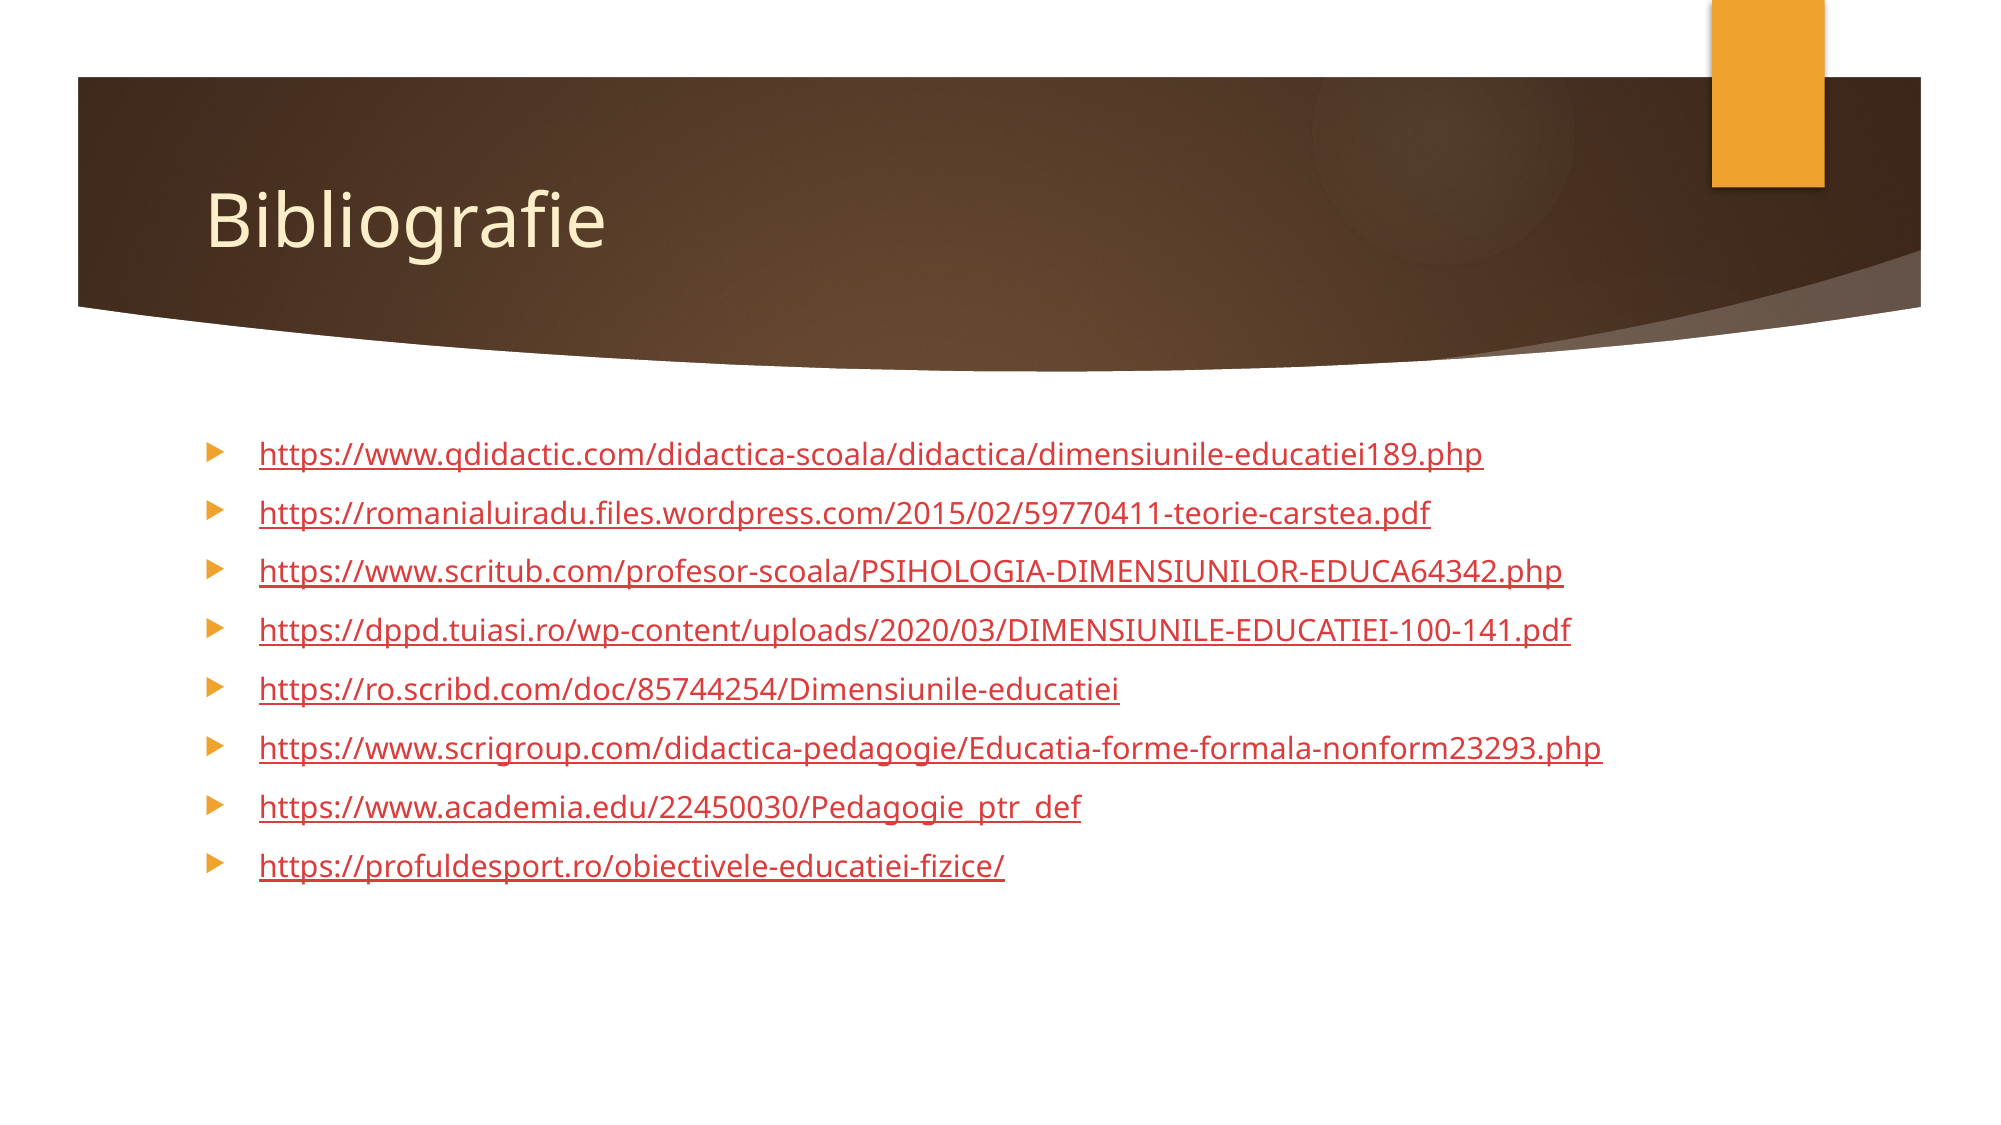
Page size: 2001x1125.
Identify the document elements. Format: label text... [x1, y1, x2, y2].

title Bibliografie [189, 159, 1627, 276]
list https://www.qdidactic.com/didactica-scoala/didactica/dimensiunile-educatiei189.php https://romanialuiradu.files.wordpress.com/2015/02/59770411-teorie-carstea.pdf https://www.scritub.com/profesor-scoala/PSIHOLOGIA-DIMENSIUNILOR-EDUCA64342.php https://dppd.tuiasi.ro/wp-content/uploads/2020/03/DIMENSIUNILE-EDUCATIEI-100-141.pdf https://ro.scribd.com/doc/85744254/Dimensiunile-educatiei https://www.scrigroup.com/didactica-pedagogie/Educatia-forme-formala-nonform23293.php https://www.academia.edu/22450030/Pedagogie_ptr_def https://profuldesport.ro/obiectivele-educatiei-fizice/ [189, 427, 1638, 988]
